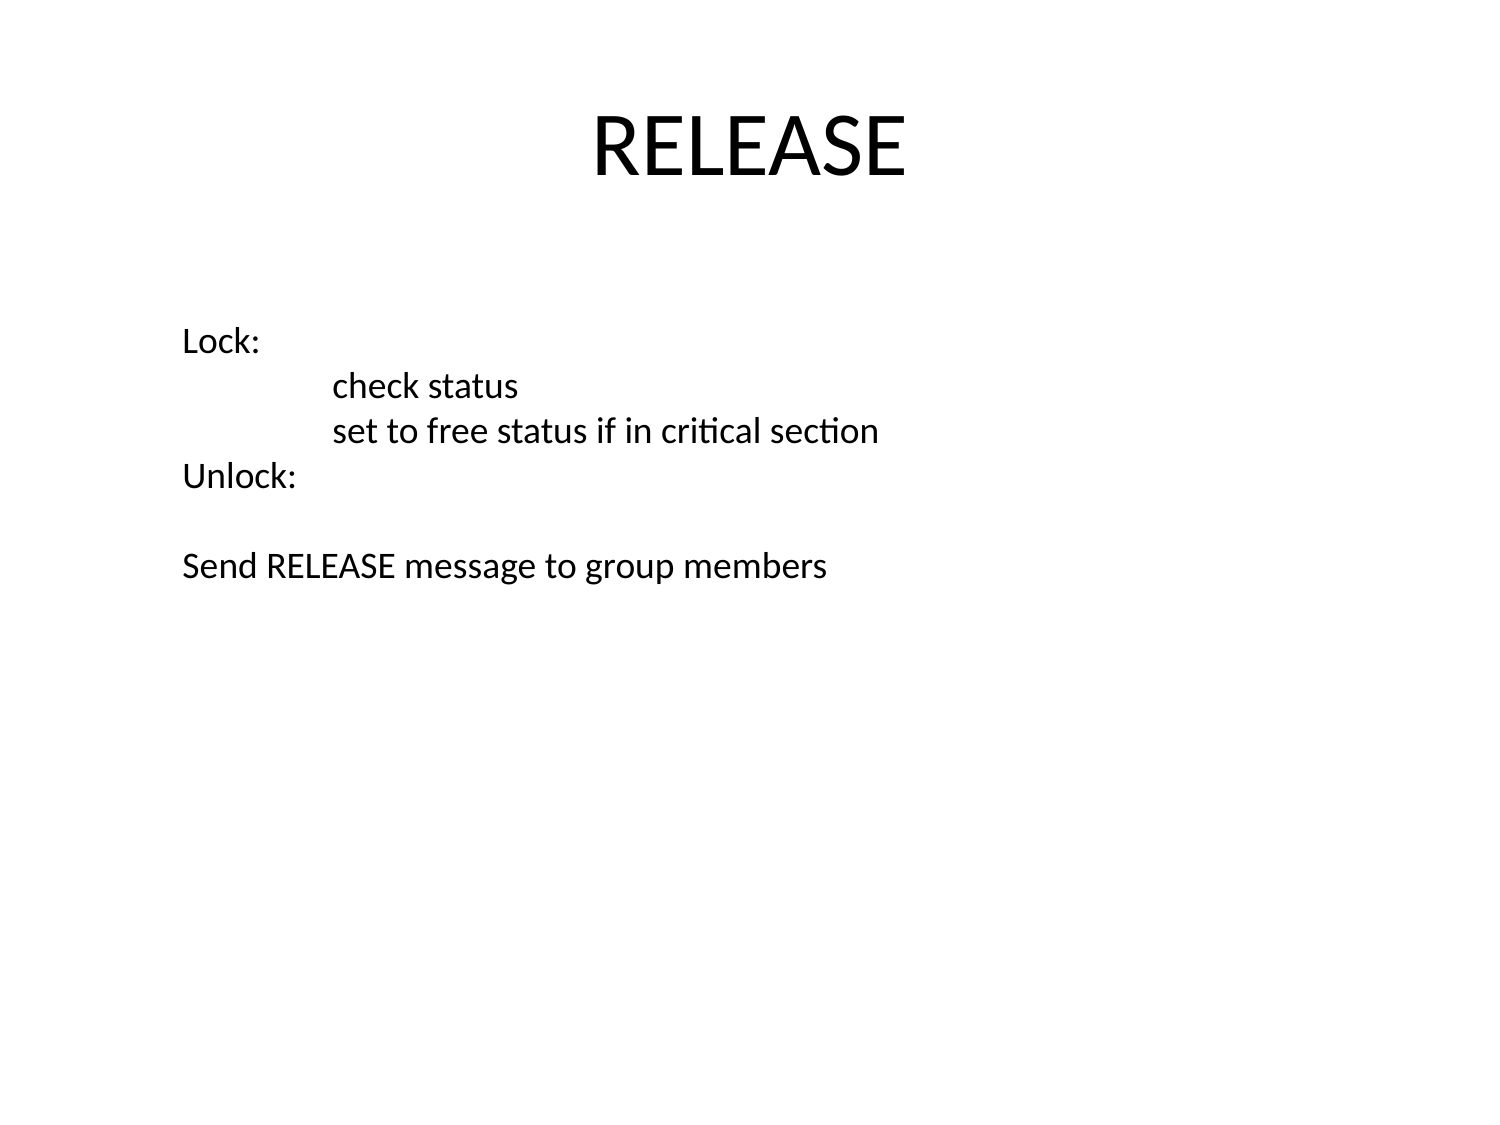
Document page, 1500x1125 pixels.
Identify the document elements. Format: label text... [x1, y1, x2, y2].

text_box Lock: check status set to free status if in critical section Unlock: Send RELEASE message to group members [167, 308, 1145, 594]
title RELEASE [75, 45, 1425, 233]
